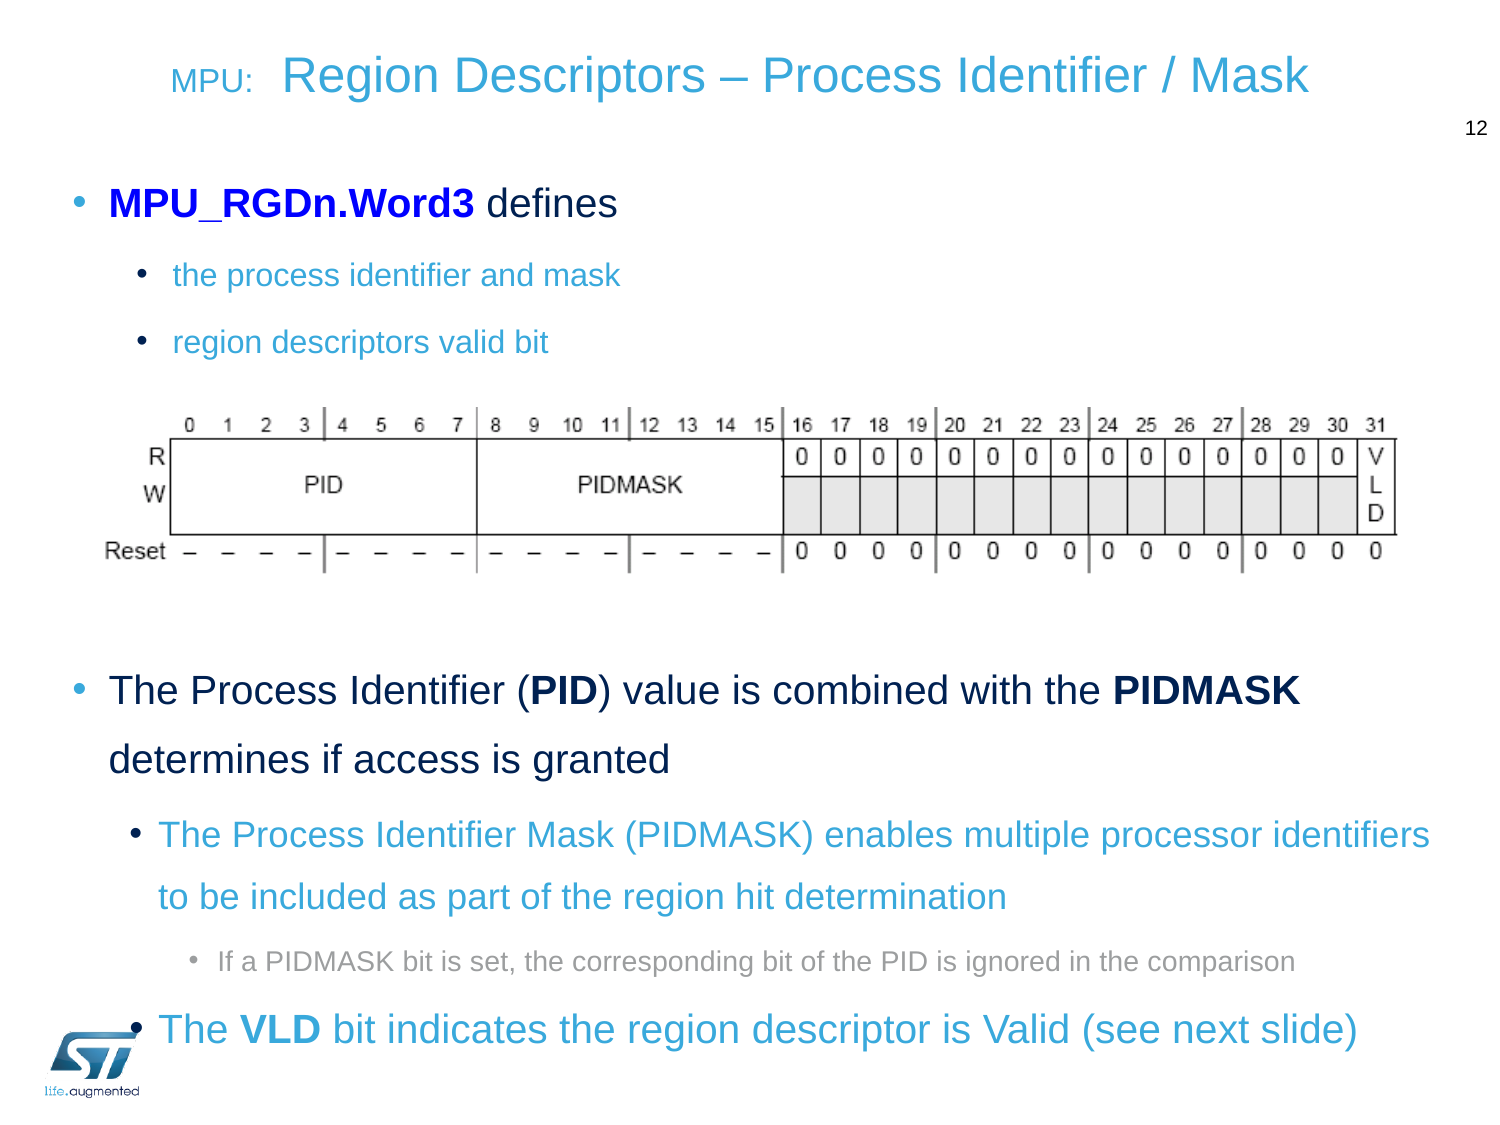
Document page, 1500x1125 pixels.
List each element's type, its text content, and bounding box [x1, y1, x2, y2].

list MPU_RGDn.Word3 defines the process identifier and mask region descriptors valid bit The Process Identifier (PID) value is combined with the PIDMASK determines if access is granted The Process Identifier Mask (PIDMASK) enables multiple processor identifiers to be included as part of the region hit determination If a PIDMASK bit is set, the corresponding bit of the PID is ignored in the comparison The VLD bit indicates the region descriptor is Valid (see next slide) [57, 149, 1463, 1063]
title MPU: Region Descriptors – Process Identifier / Mask [14, 16, 1325, 130]
picture [87, 407, 1410, 576]
picture [37, 1022, 147, 1104]
slide_number 12 [1413, 111, 1500, 144]
